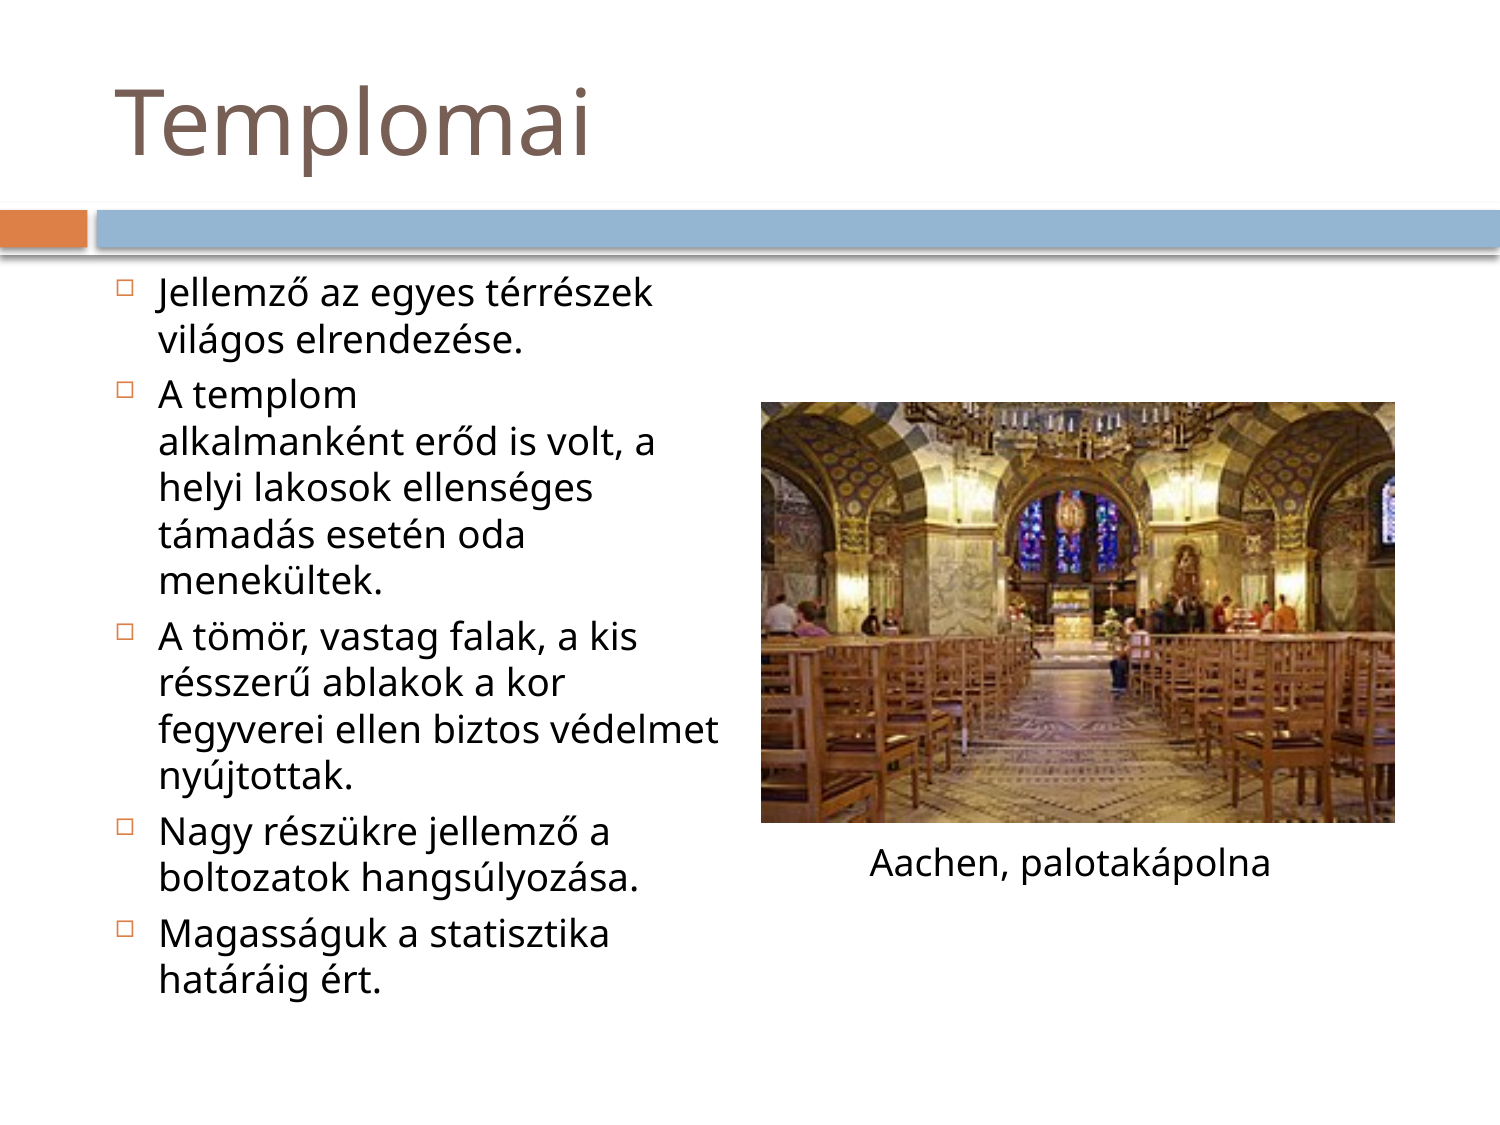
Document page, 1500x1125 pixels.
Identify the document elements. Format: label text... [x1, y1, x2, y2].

title Templomai [99, 37, 1438, 200]
list Jellemző az egyes térrészek világos elrendezése. A templom alkalmanként erőd is volt, a helyi lakosok ellenséges támadás esetén oda menekültek. A tömör, vastag falak, a kis résszerű ablakok a kor fegyverei ellen biztos védelmet nyújtottak. Nagy részükre jellemző a boltozatok hangsúlyozása. Magasságuk a statisztika határáig ért. [99, 260, 738, 1011]
text_box Aachen, palotakápolna [854, 832, 1287, 892]
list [761, 402, 1395, 823]
